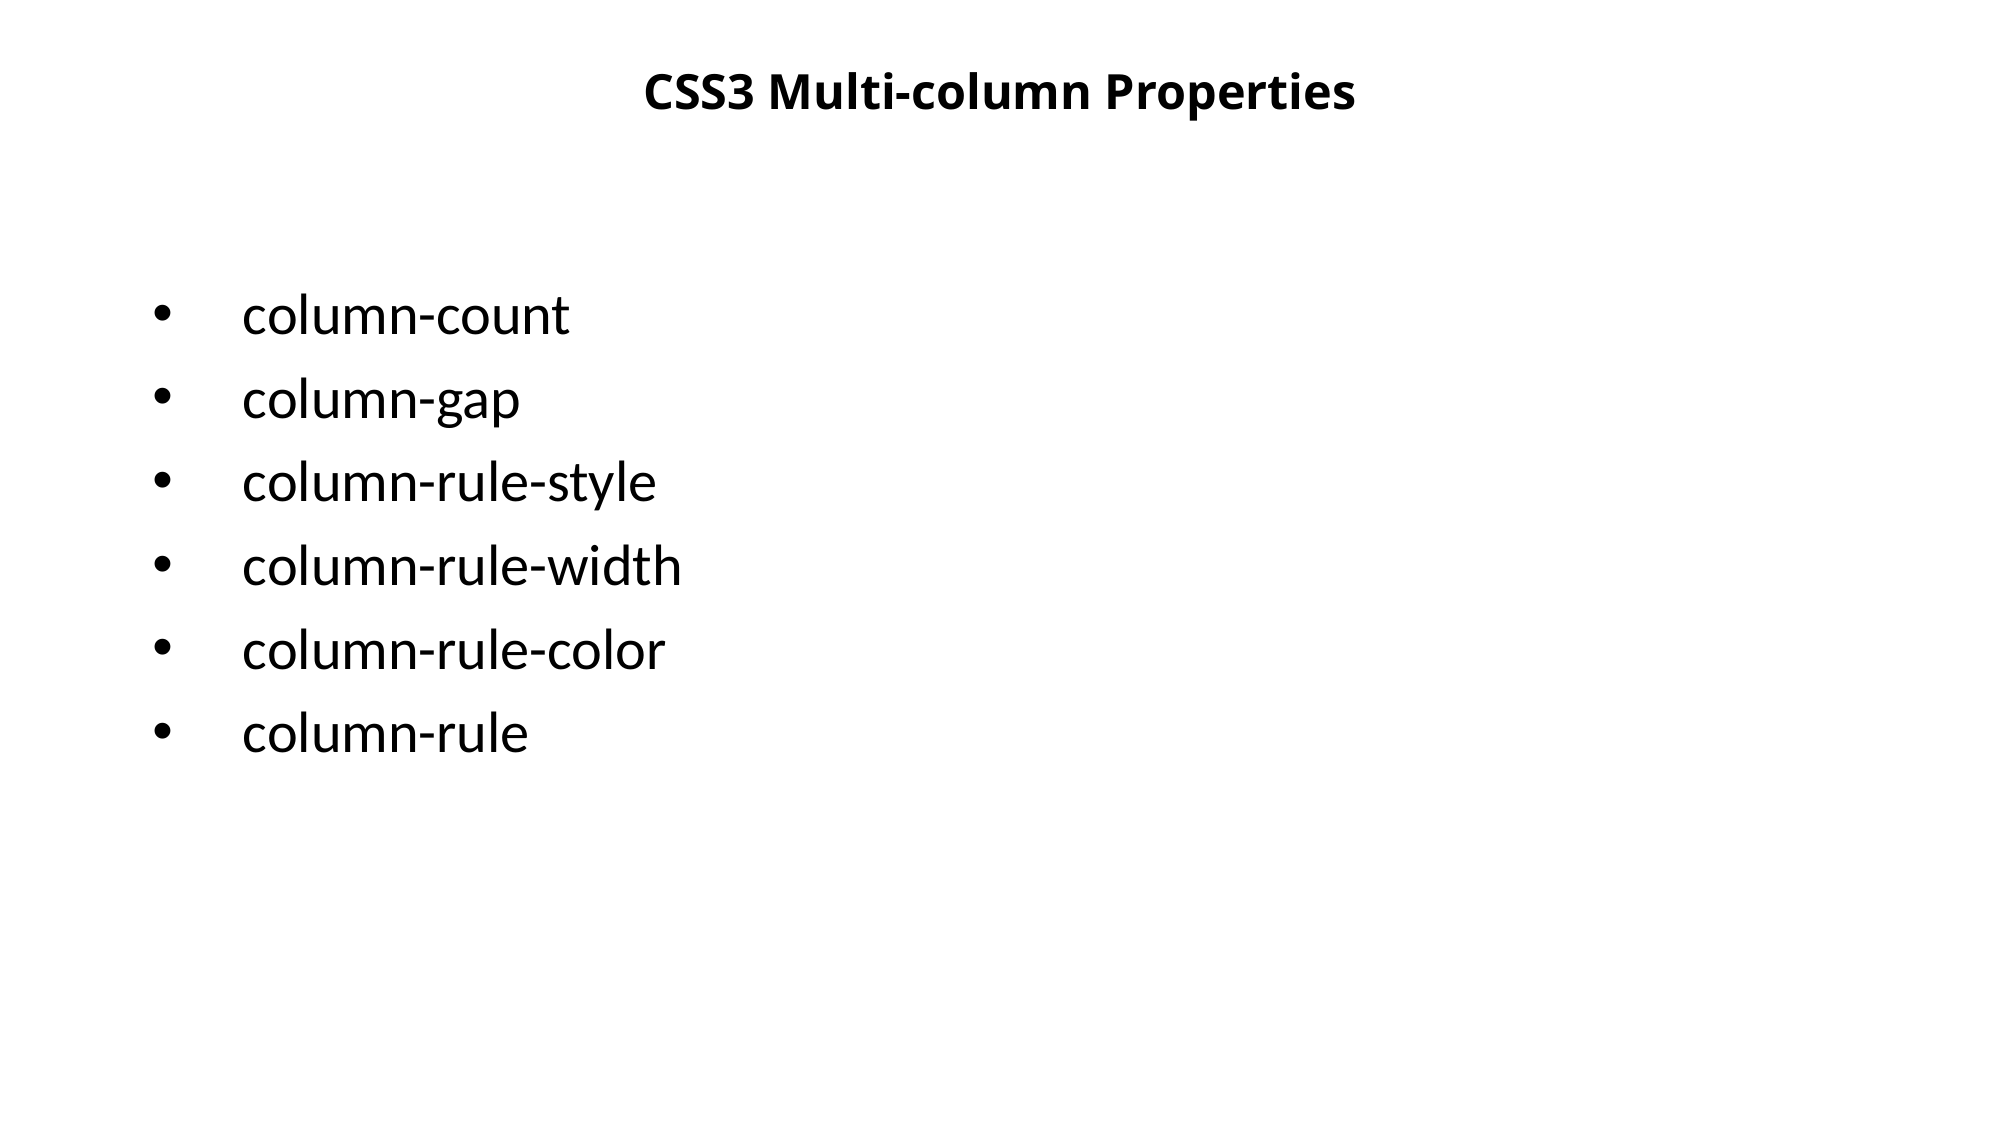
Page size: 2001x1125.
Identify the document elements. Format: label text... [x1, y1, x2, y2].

title CSS3 Multi-column Properties [137, 59, 1863, 185]
list column-count column-gap column-rule-style column-rule-width column-rule-color column-rule [137, 185, 1863, 1014]
